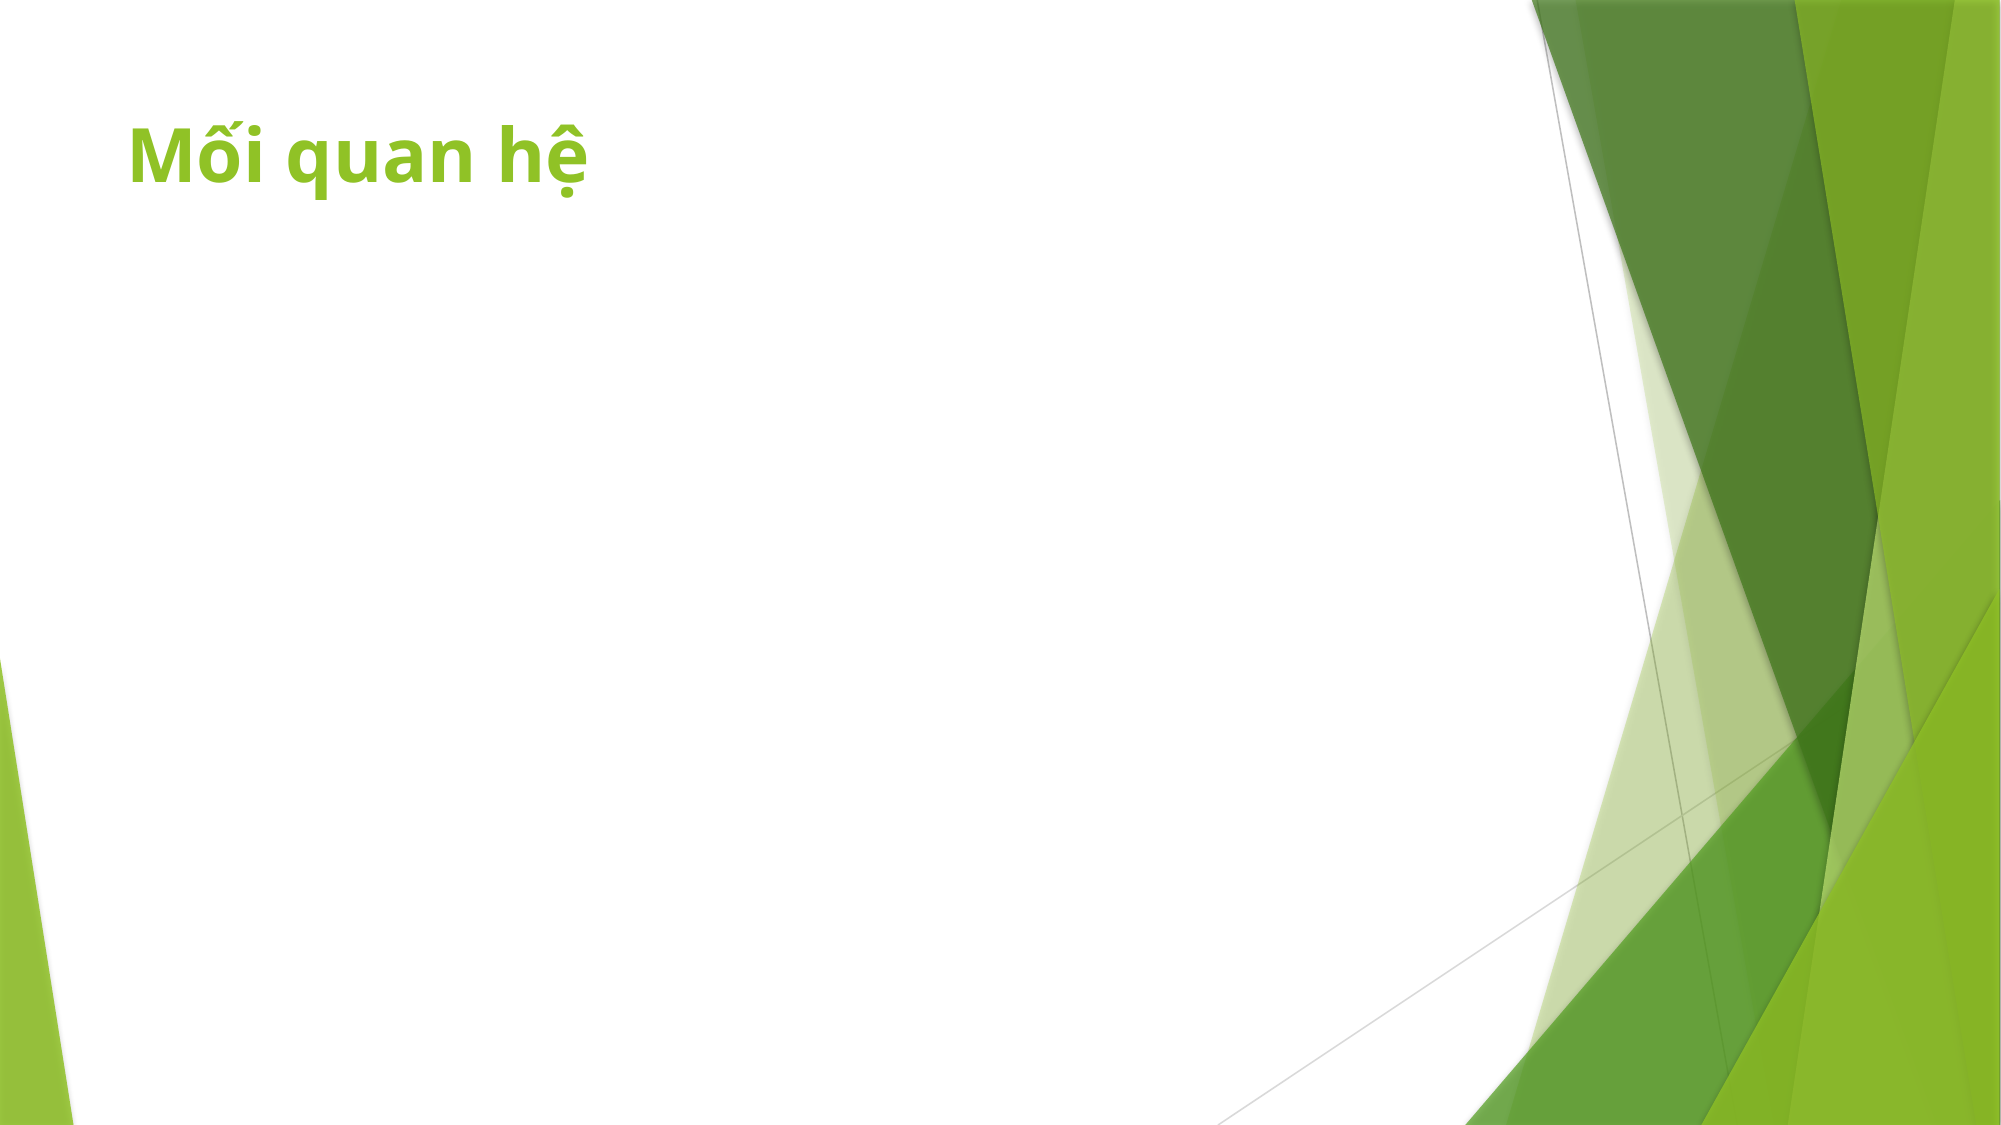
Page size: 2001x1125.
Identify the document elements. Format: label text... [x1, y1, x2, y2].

title Mối quan hệ [111, 99, 1522, 317]
